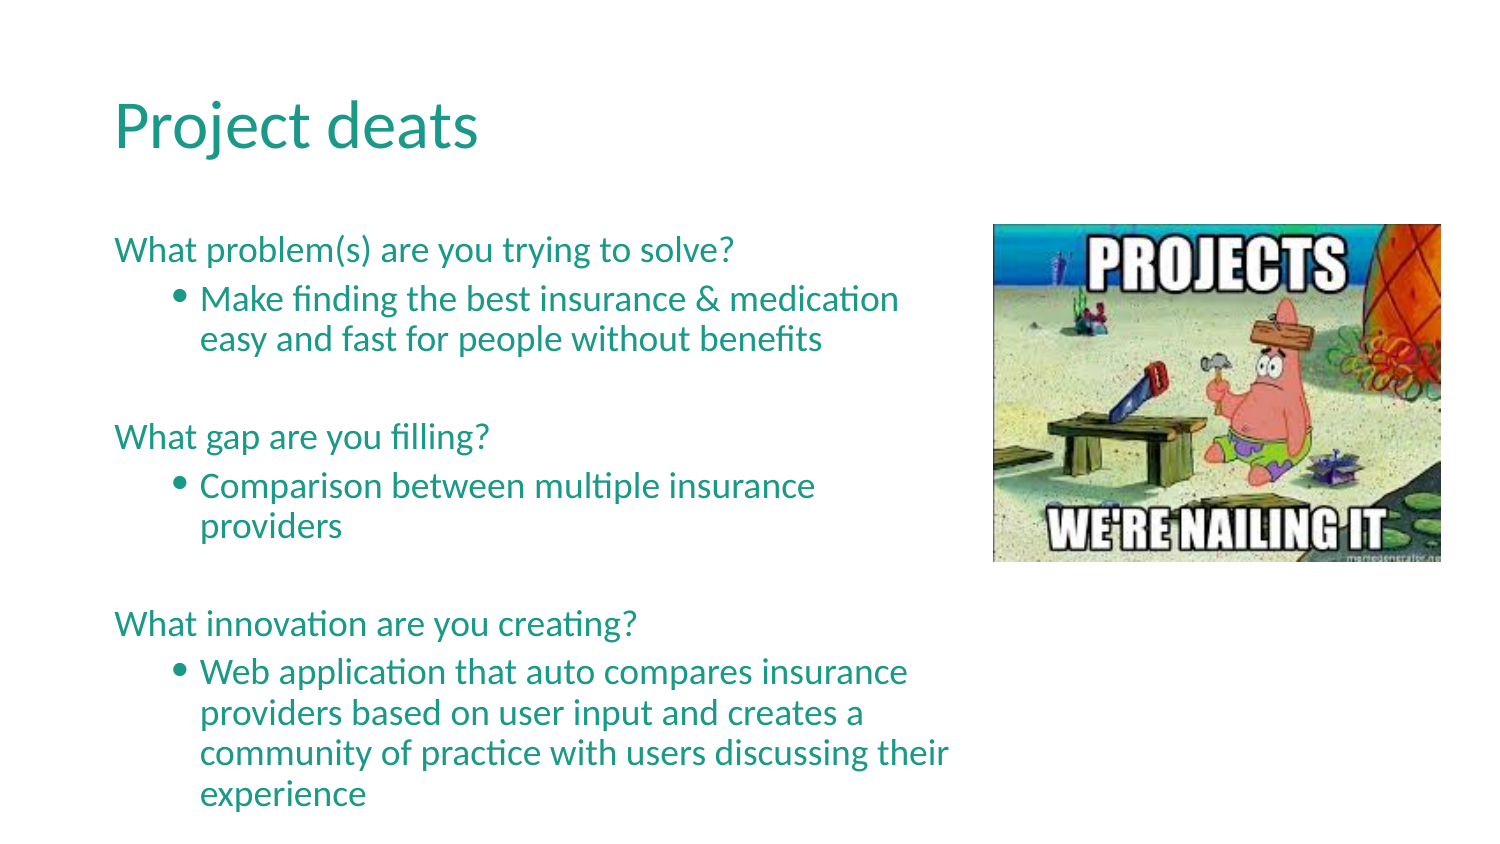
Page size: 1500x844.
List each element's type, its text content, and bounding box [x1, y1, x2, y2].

title Project deats [103, 44, 1397, 208]
list What problem(s) are you trying to solve? Make finding the best insurance & medication easy and fast for people without benefits What gap are you filling? Comparison between multiple insurance providers What innovation are you creating? Web application that auto compares insurance providers based on user input and creates a community of practice with users discussing their experience [103, 224, 966, 814]
picture [993, 224, 1441, 563]
